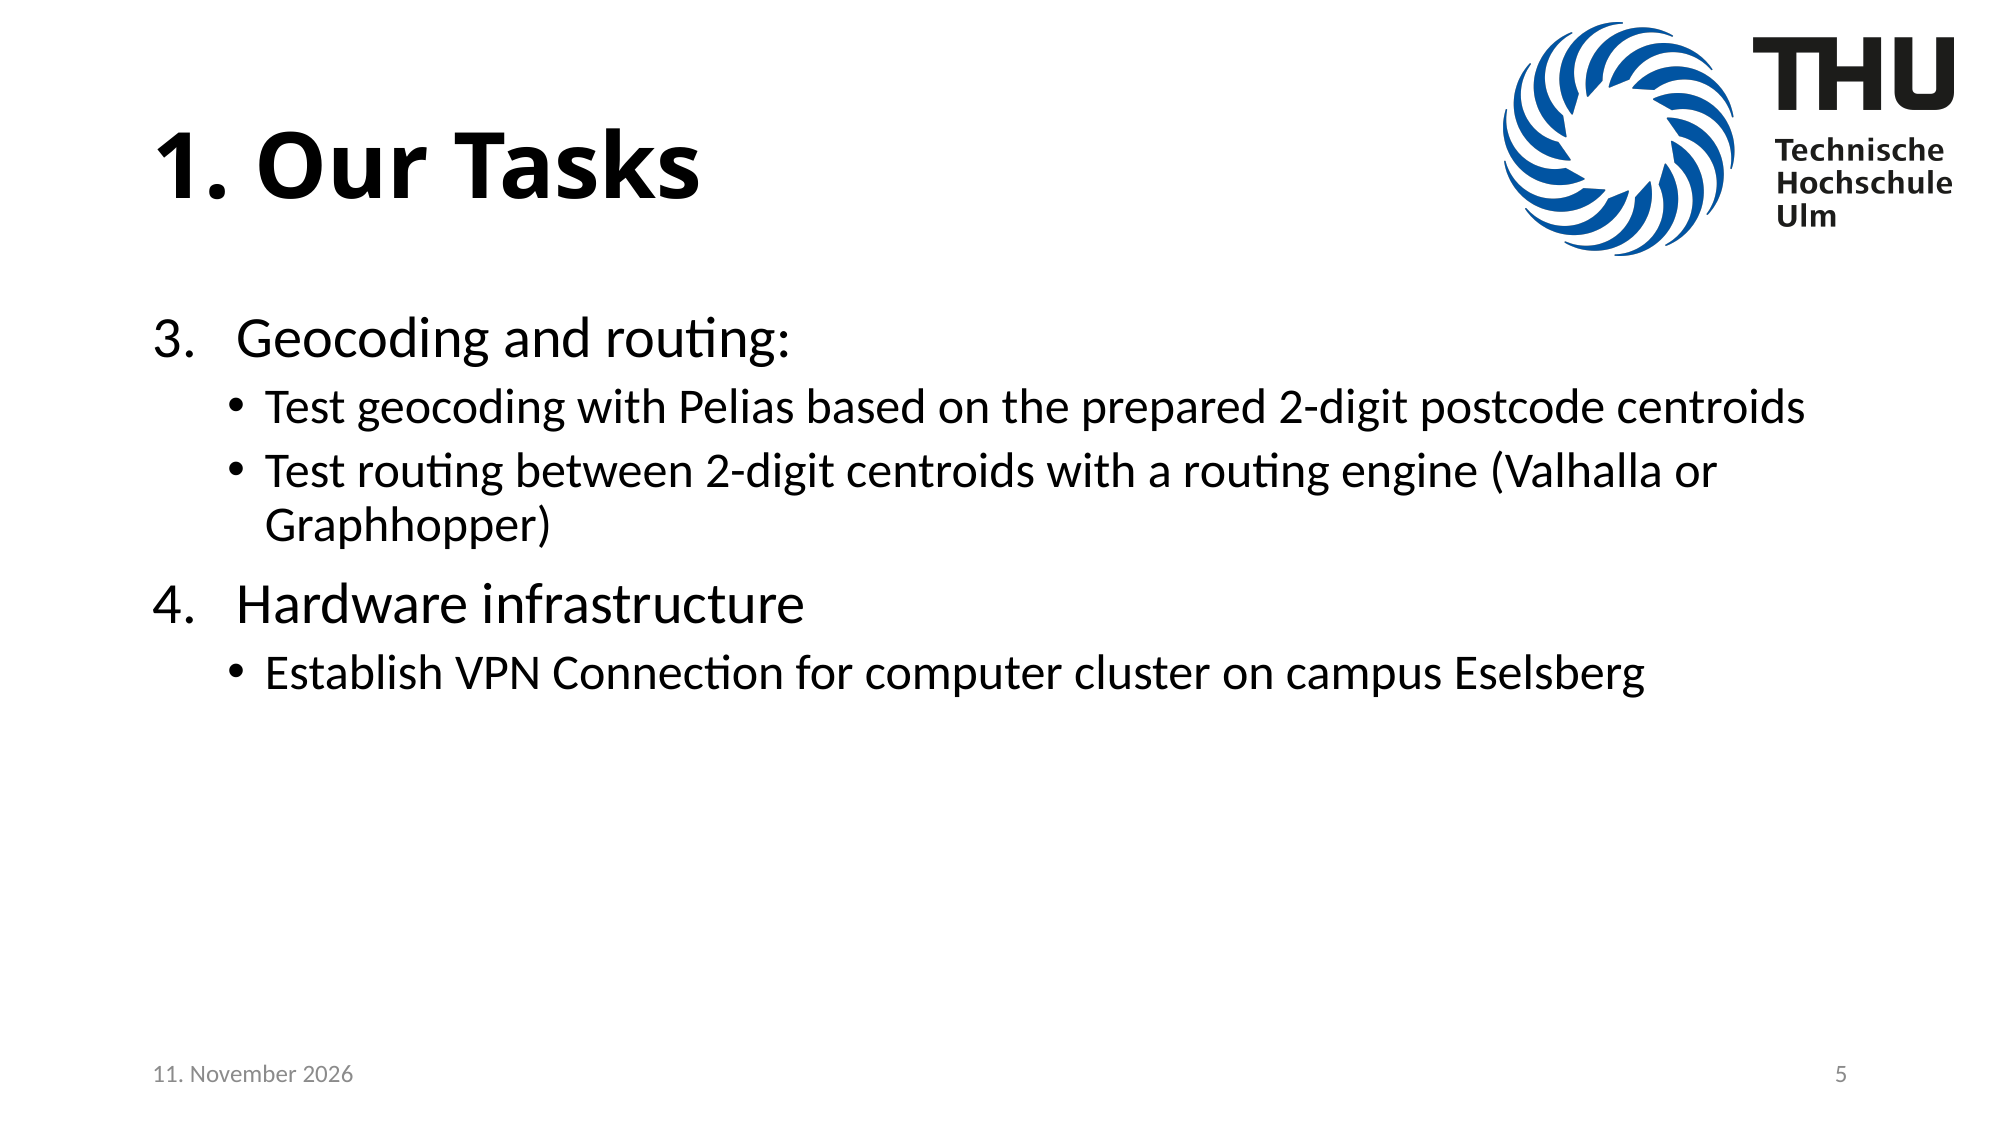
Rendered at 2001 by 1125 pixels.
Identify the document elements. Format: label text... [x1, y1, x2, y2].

slide_number 5 [1412, 1042, 1863, 1103]
list Geocoding and routing: Test geocoding with Pelias based on the prepared 2-digit postcode centroids Test routing between 2-digit centroids with a routing engine (Valhalla or Graphhopper) Hardware infrastructure Establish VPN Connection for computer cluster on campus Eselsberg [137, 299, 1863, 1014]
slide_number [137, 1042, 588, 1103]
title 1. Our Tasks [137, 59, 1863, 278]
picture [1503, 22, 1954, 256]
